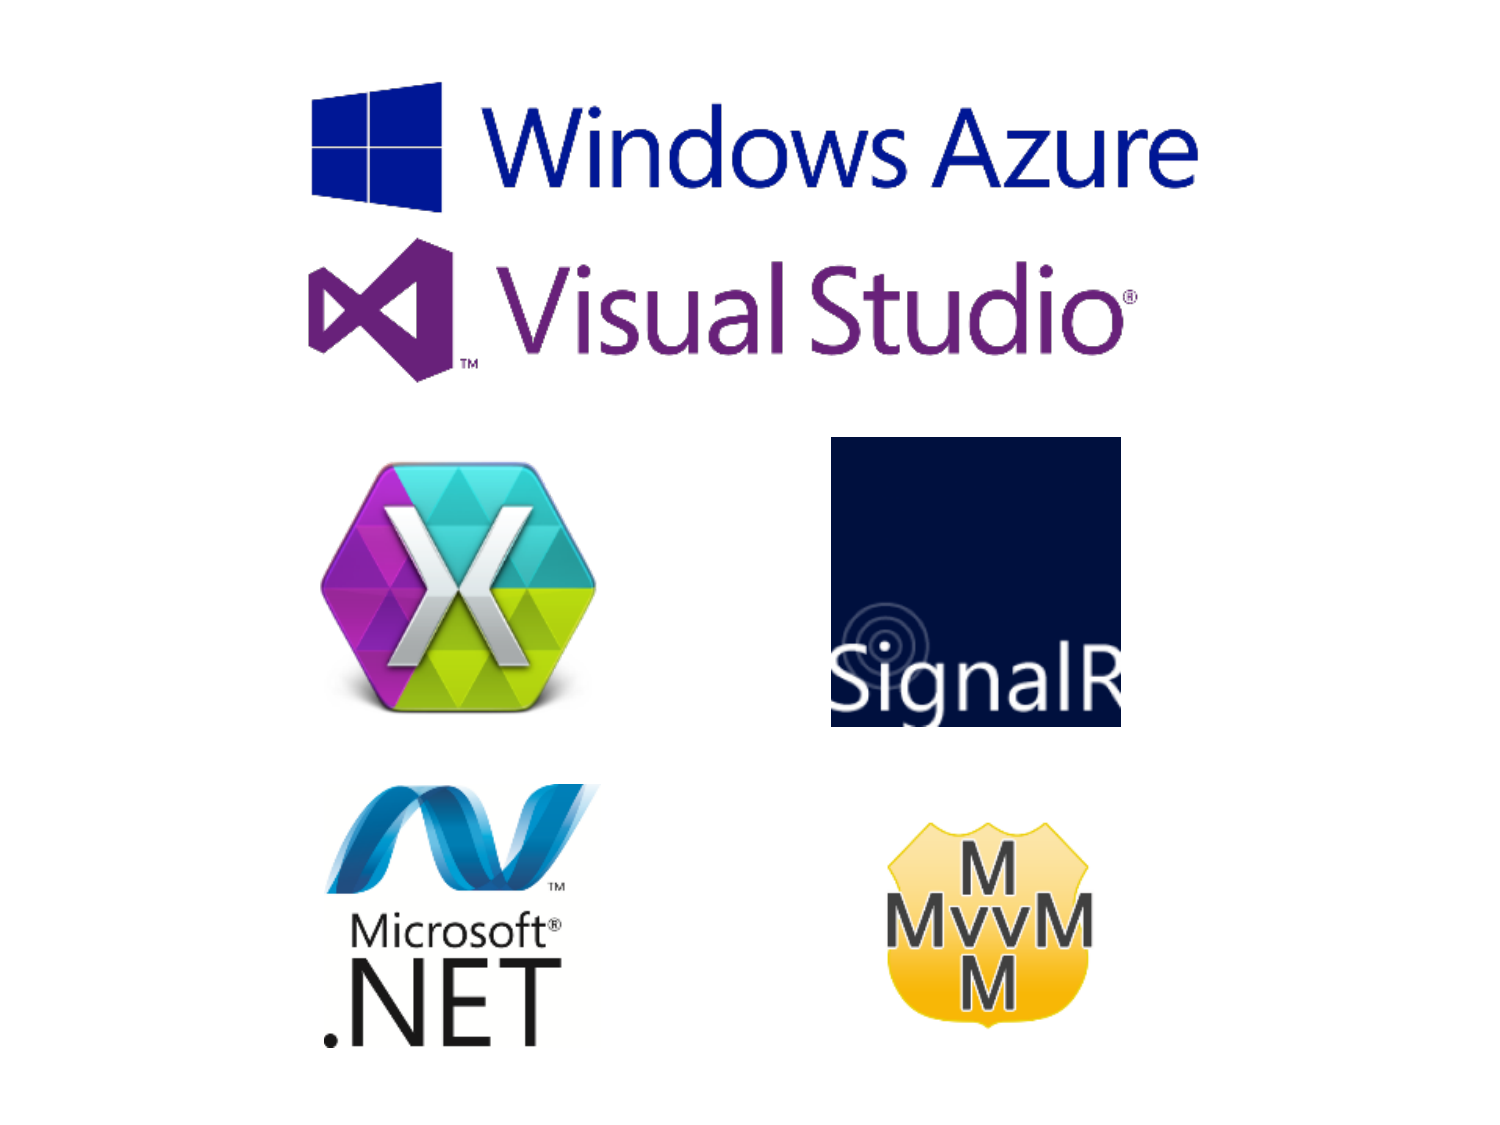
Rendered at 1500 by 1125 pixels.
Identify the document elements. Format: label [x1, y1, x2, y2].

picture [736, 795, 1242, 1049]
picture [324, 784, 601, 1049]
picture [248, 26, 1259, 727]
